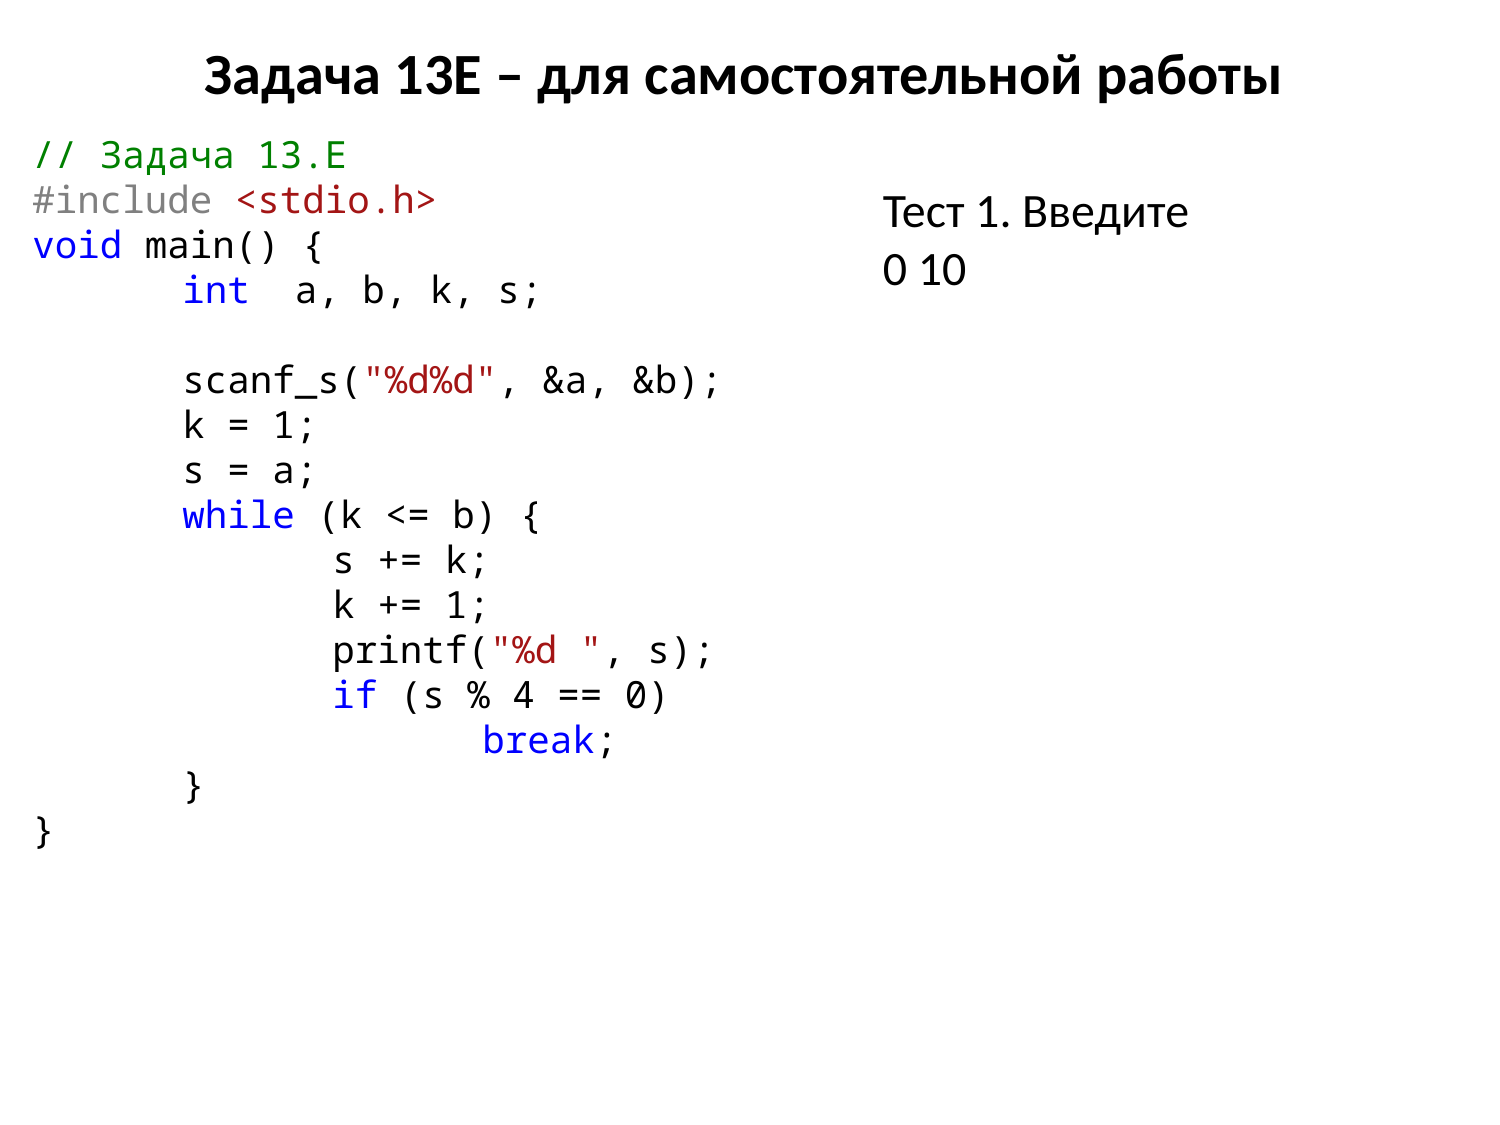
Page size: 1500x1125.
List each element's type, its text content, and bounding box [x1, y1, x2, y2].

title Задача 13E – для самостоятельной работы [29, 19, 1459, 123]
text_box Тест 1. Введите 0 10 [868, 172, 1432, 533]
text_box // Задача 13.E #include <stdio.h> void main() { int a, b, k, s; scanf_s("%d%d", &a, &b); k = 1; s = a; while (k <= b) { s += k; k += 1; printf("%d ", s); if (s % 4 == 0) break; } } [17, 123, 1483, 858]
